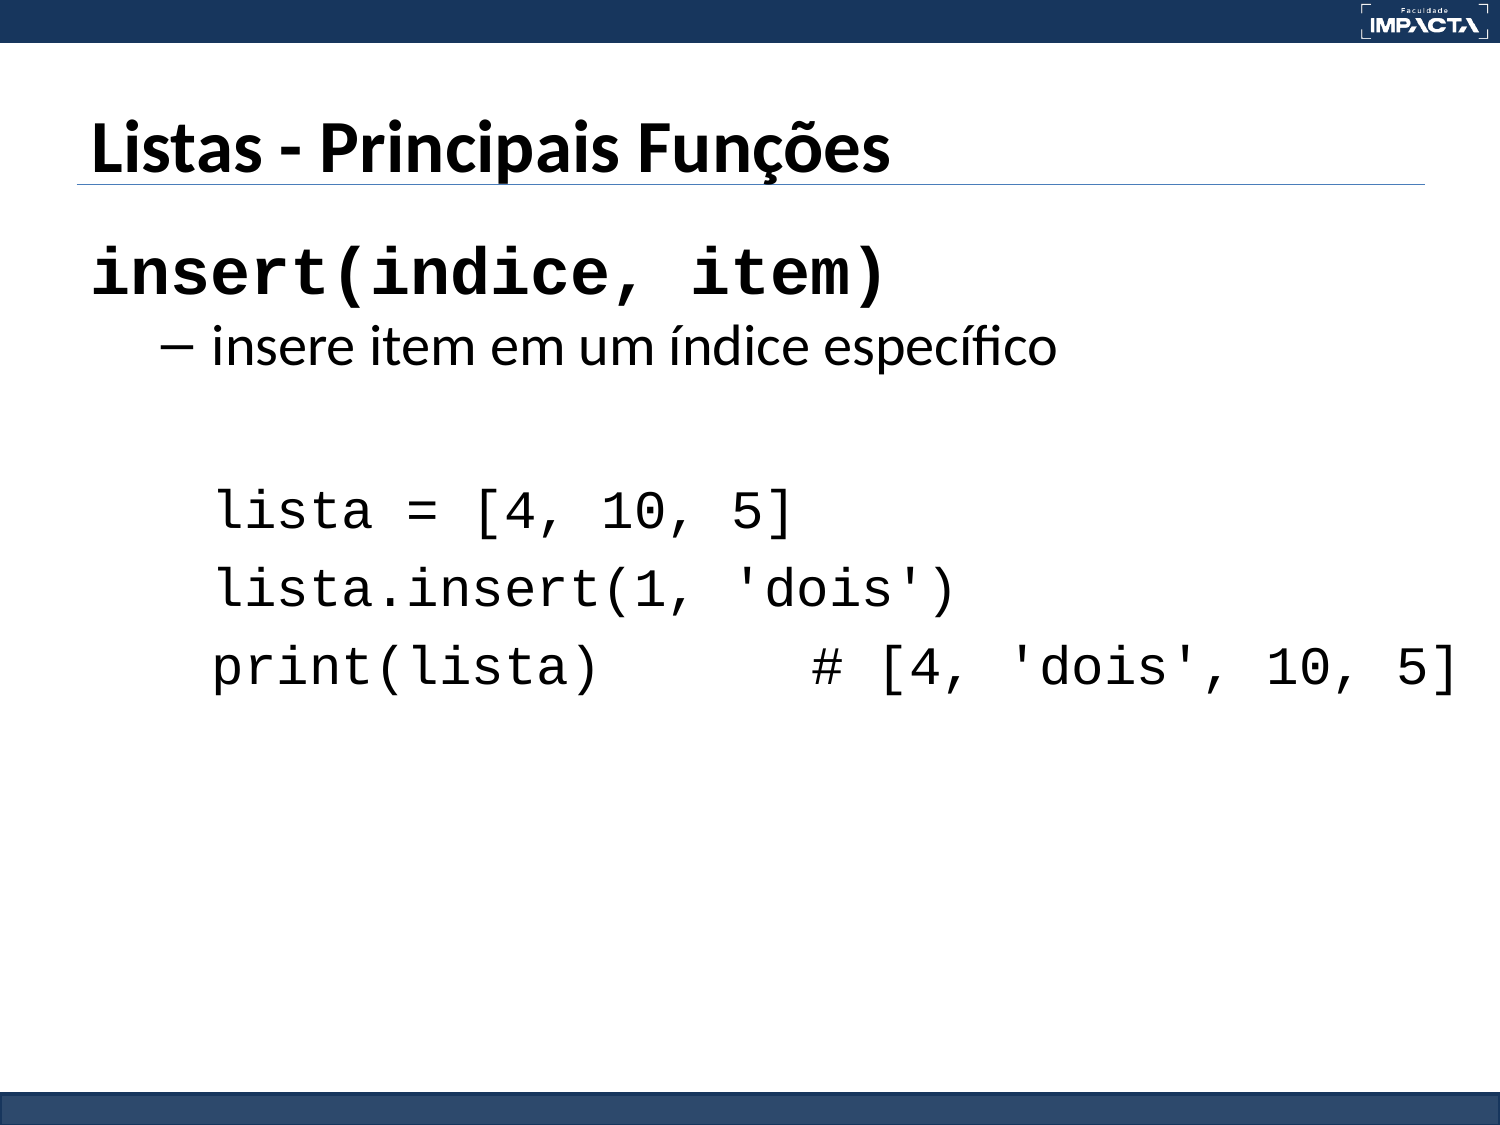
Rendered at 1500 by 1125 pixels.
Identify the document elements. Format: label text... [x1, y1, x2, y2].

list insert(indice, item) insere item em um índice específico lista = [4, 10, 5] lista.insert(1, 'dois') print(lista) # [4, 'dois', 10, 5] [75, 219, 1500, 1022]
title Listas - Principais Funções [76, 89, 1426, 197]
picture [1354, 0, 1495, 43]
